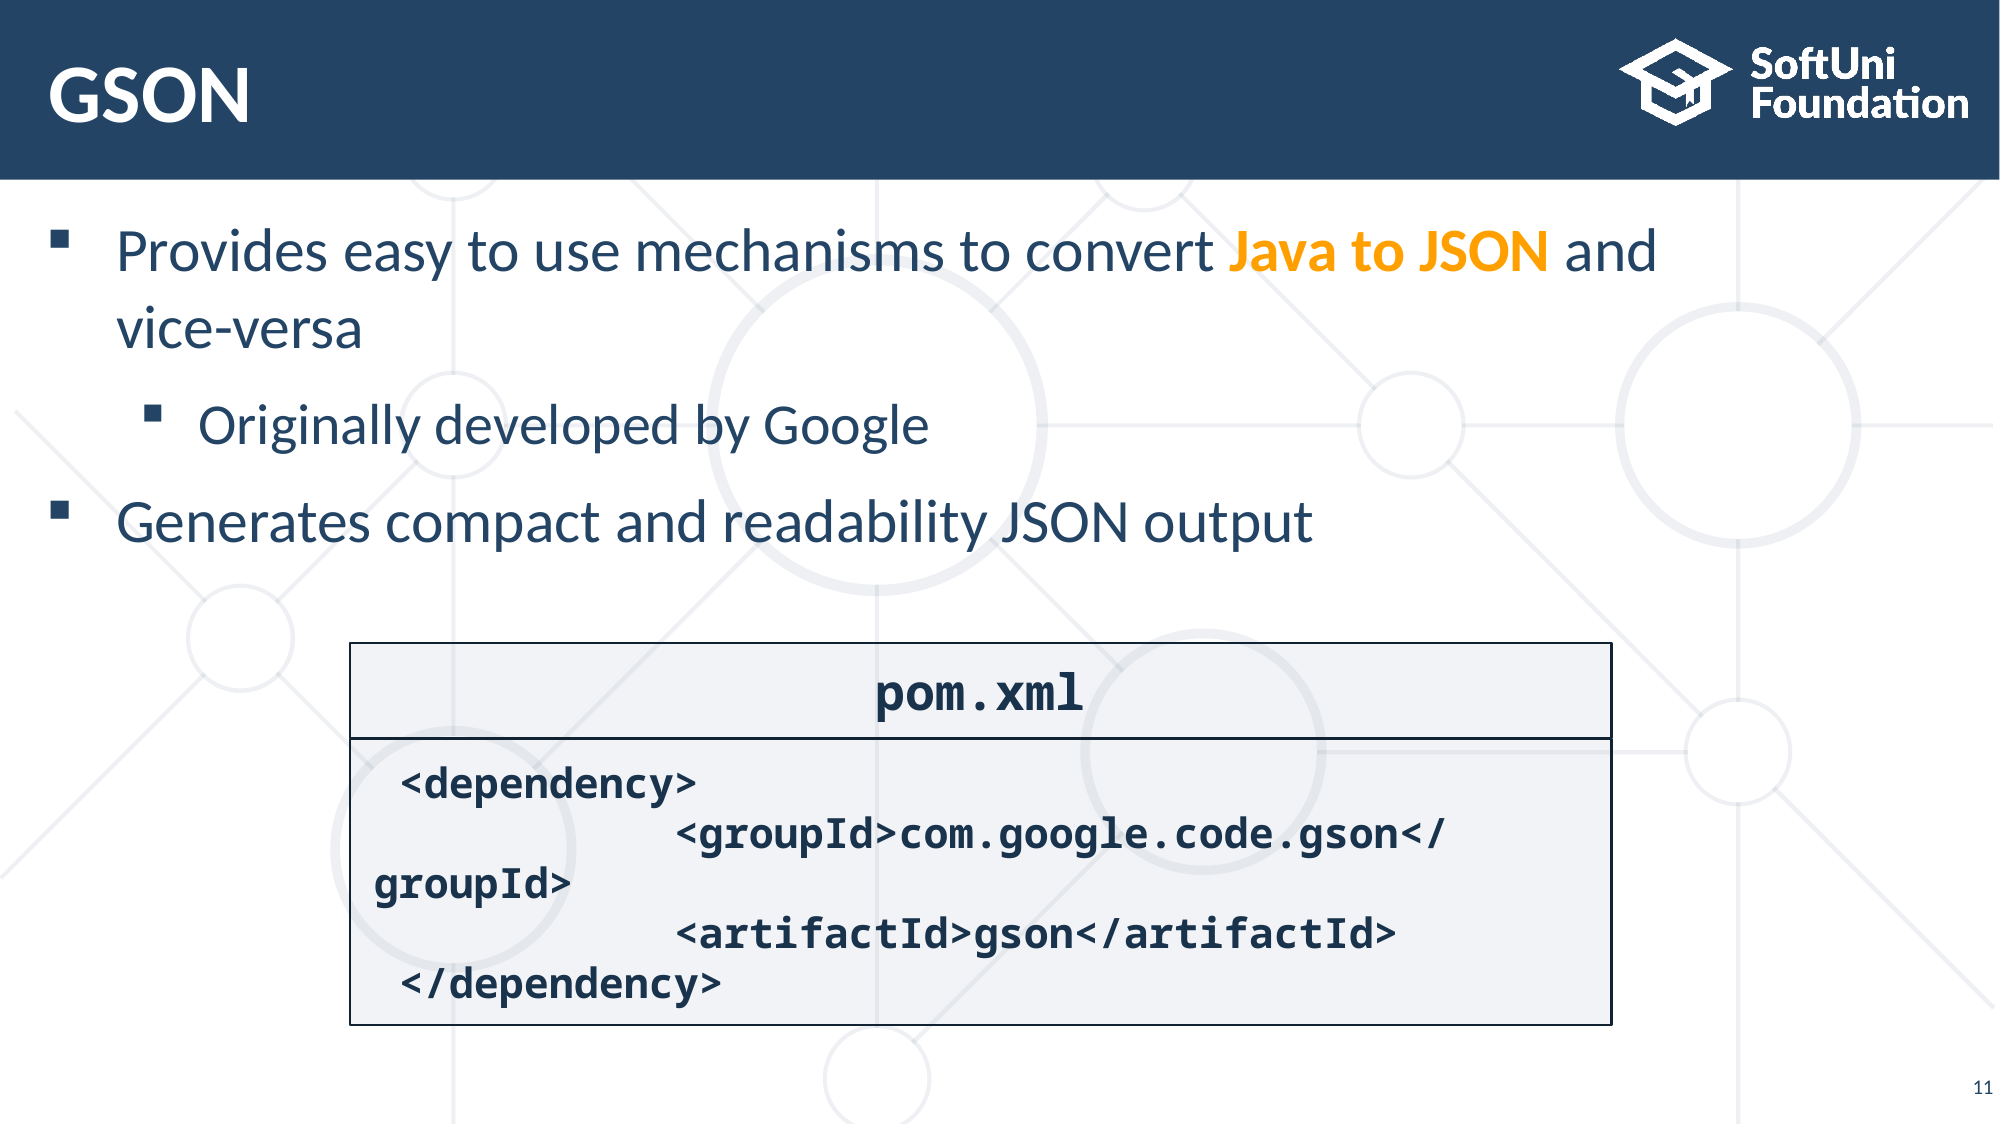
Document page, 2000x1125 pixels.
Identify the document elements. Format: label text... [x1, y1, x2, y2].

slide_number 11 [1929, 1070, 2000, 1103]
picture [1618, 38, 1968, 126]
title GSON [31, 16, 1591, 162]
text_box <dependency> <groupId>com.google.code.gson</groupId> <artifactId>gson</artifactId> </dependency> [350, 739, 1612, 1025]
text_box pom.xml [350, 642, 1612, 739]
list Provides easy to use mechanisms to convert Java to JSON and vice-versa Originally developed by Google Generates compact and readability JSON output [27, 200, 1965, 562]
